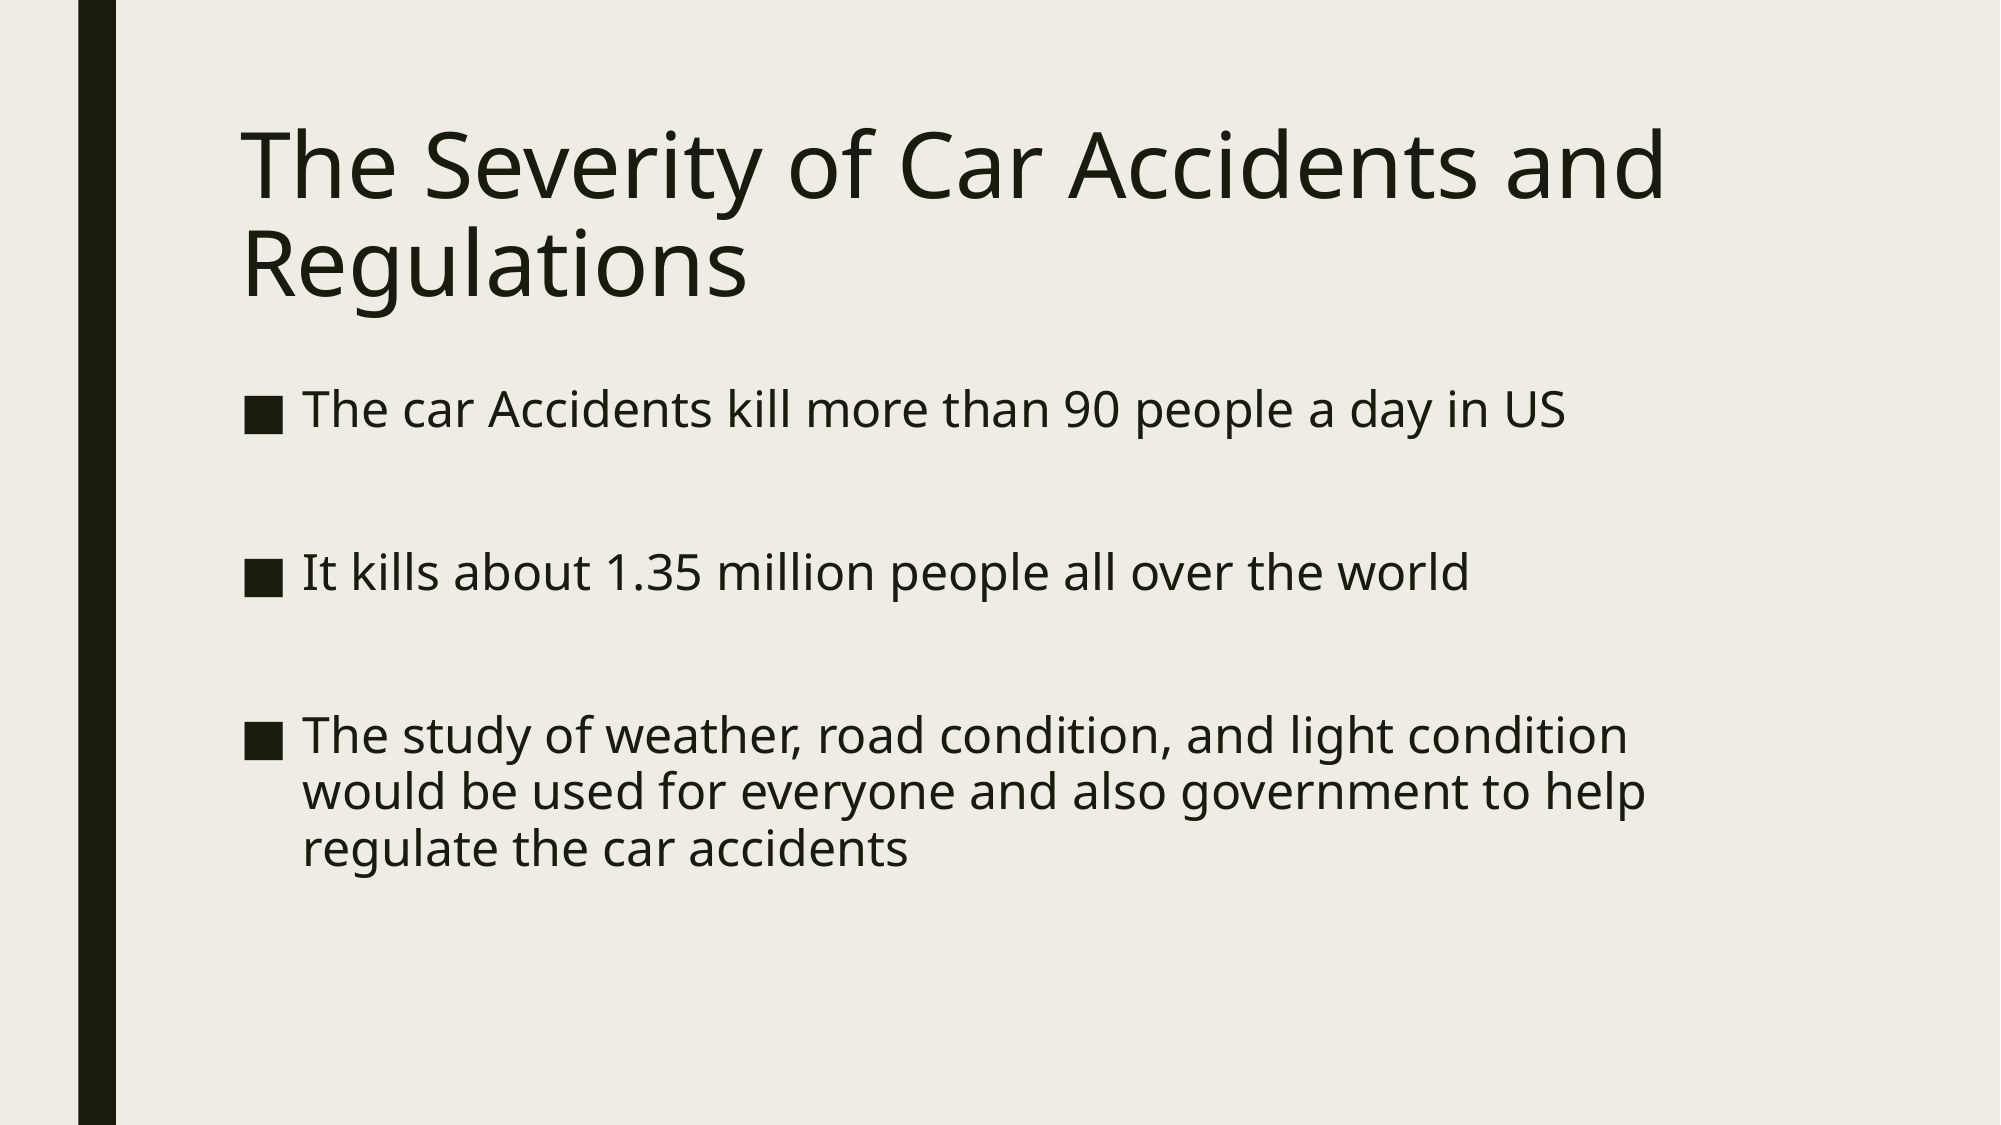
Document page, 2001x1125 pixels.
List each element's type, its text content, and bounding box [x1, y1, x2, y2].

title The Severity of Car Accidents and Regulations [225, 112, 1800, 357]
list The car Accidents kill more than 90 people a day in US It kills about 1.35 million people all over the world The study of weather, road condition, and light condition would be used for everyone and also government to help regulate the car accidents [225, 375, 1800, 963]
